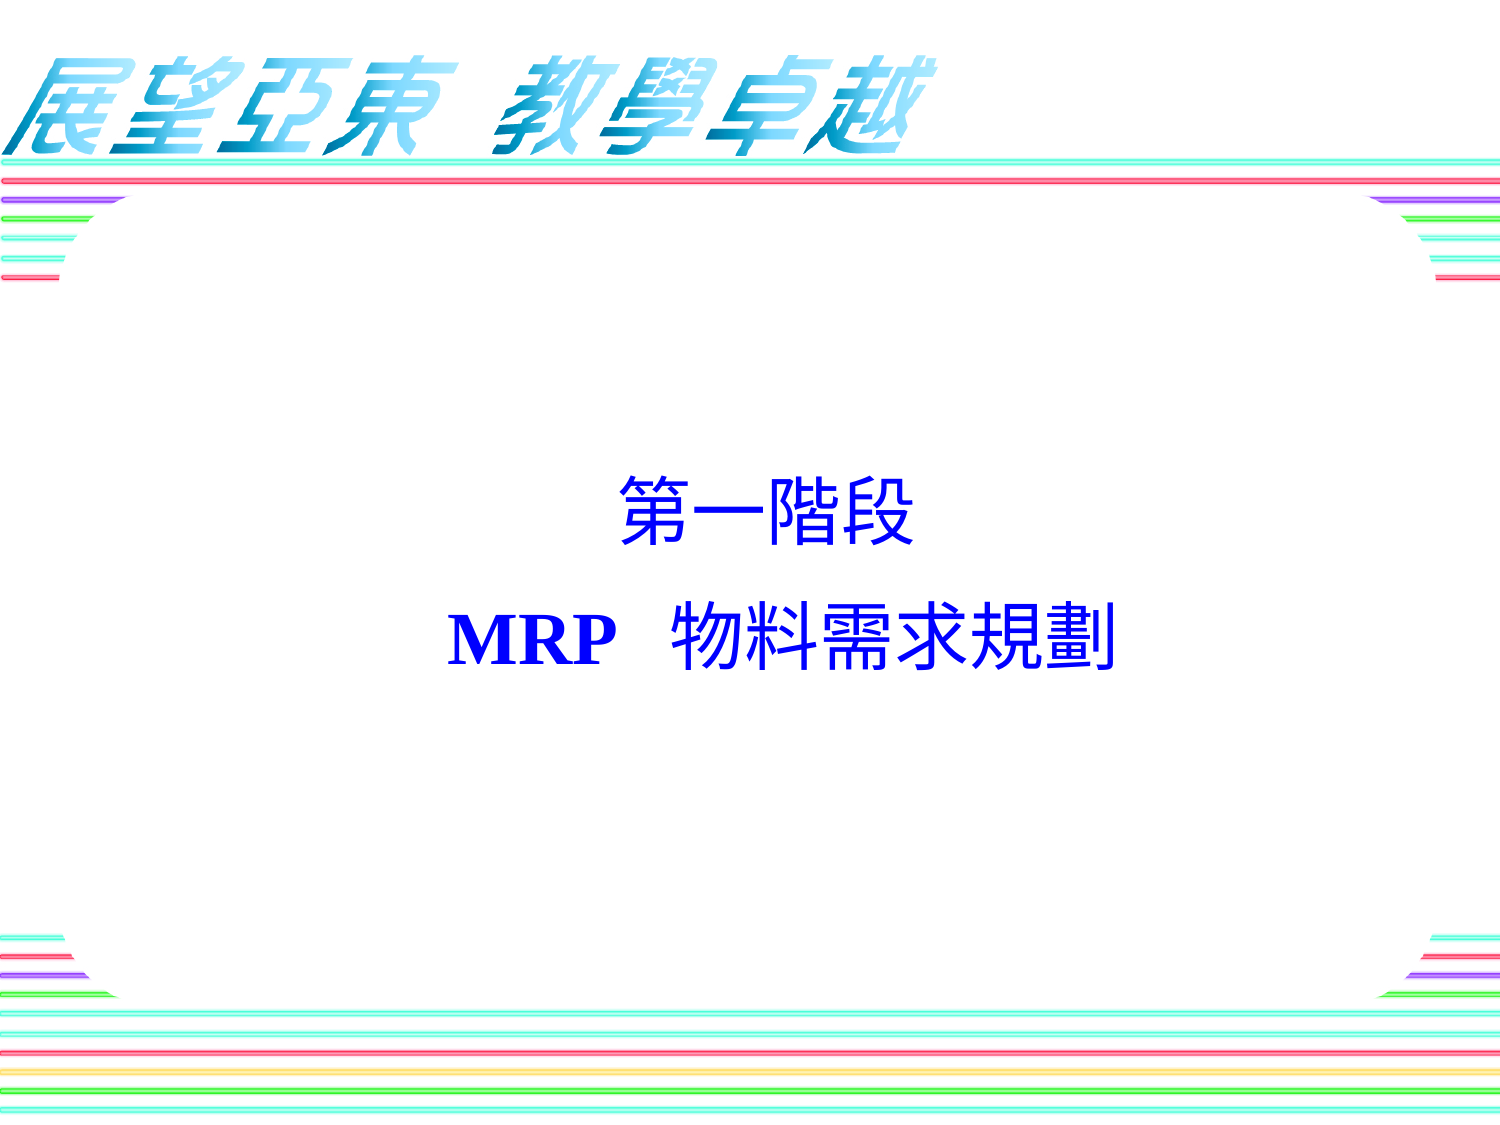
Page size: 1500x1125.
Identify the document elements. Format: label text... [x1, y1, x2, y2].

title 第一階段 MRP 物料需求規劃 [128, 421, 1404, 739]
picture [0, 0, 1500, 1125]
